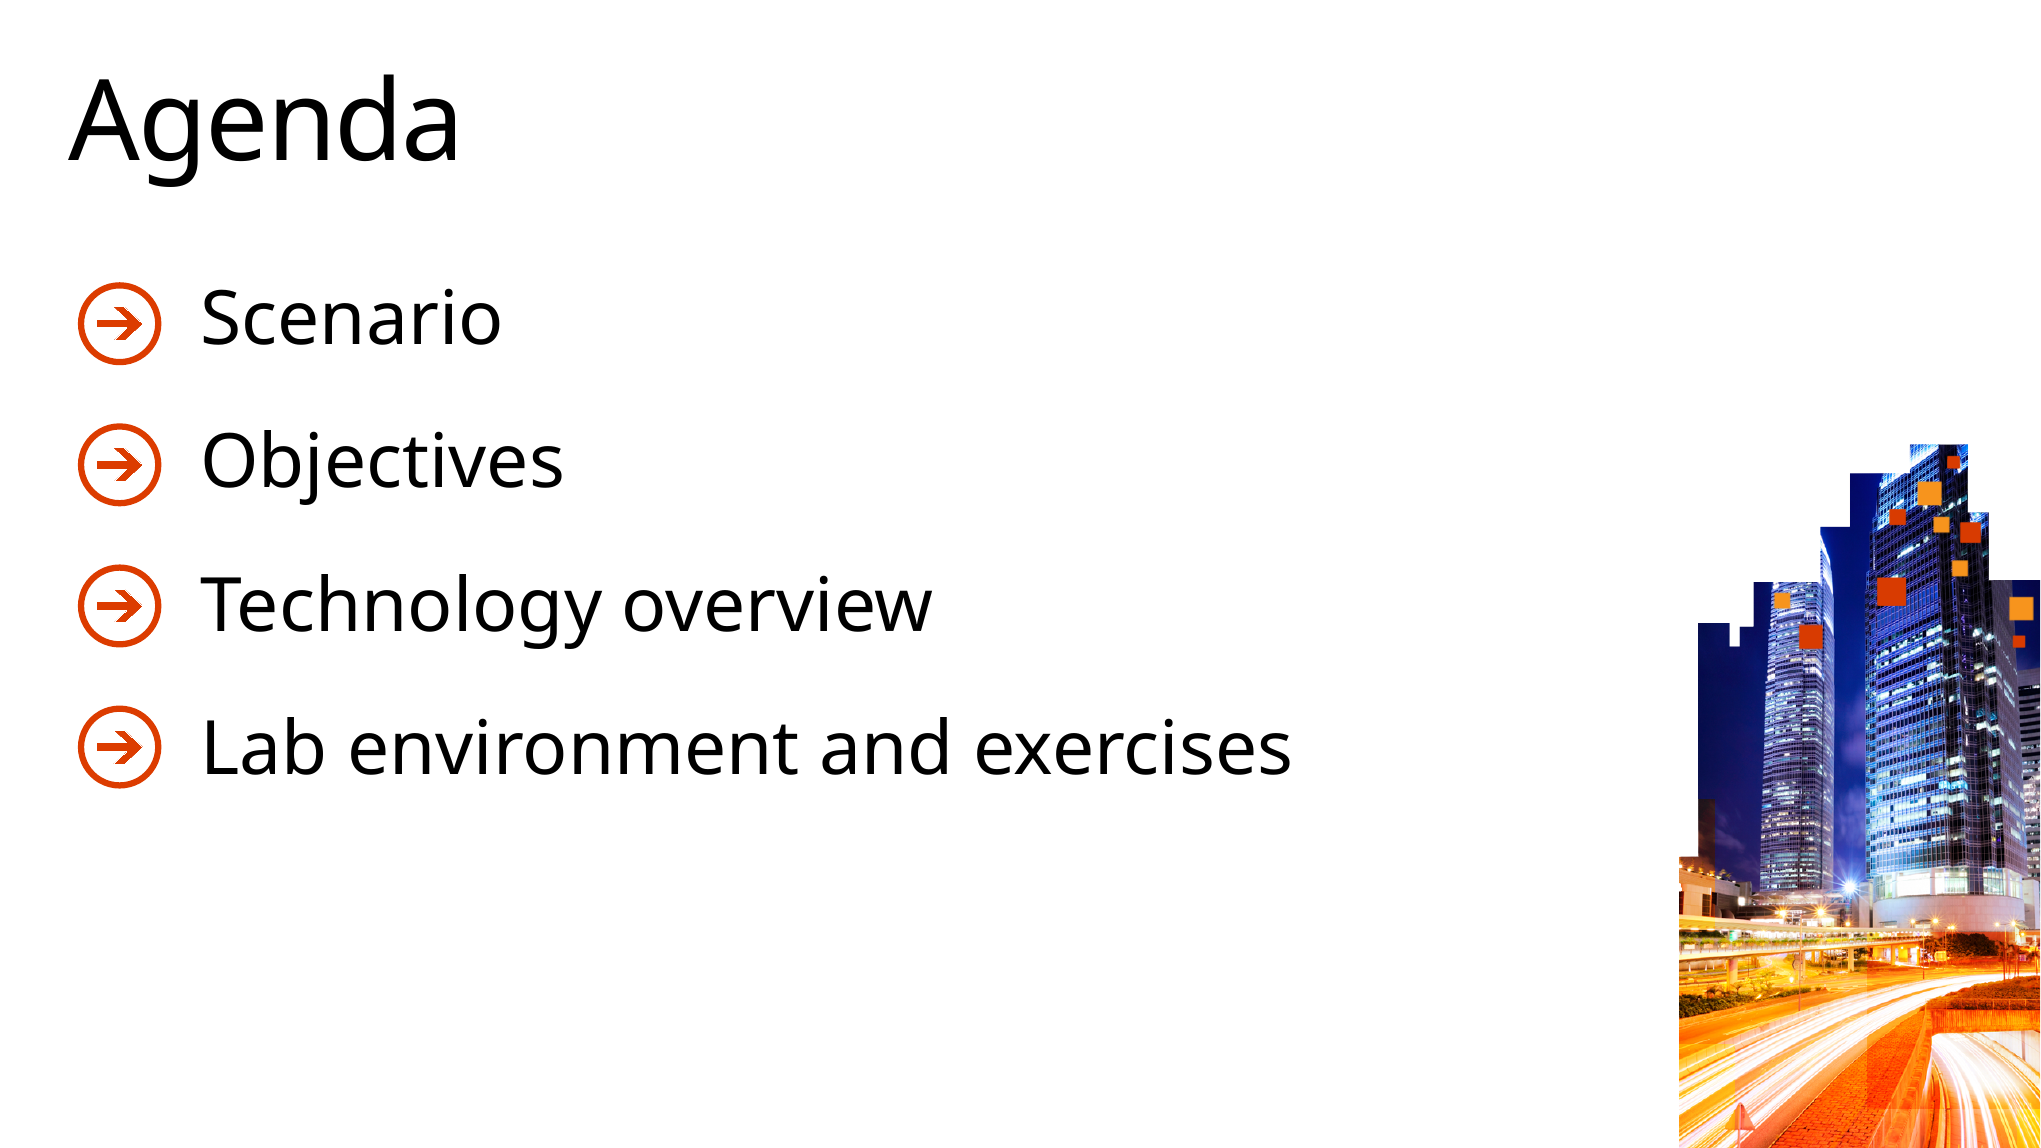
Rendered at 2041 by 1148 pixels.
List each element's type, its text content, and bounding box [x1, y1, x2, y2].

title Agenda [45, 48, 1996, 199]
list Scenario Objectives Technology overview Lab environment and exercises [176, 264, 1996, 830]
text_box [80, 426, 159, 504]
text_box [80, 708, 159, 786]
picture [1679, 444, 2041, 1148]
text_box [80, 567, 159, 645]
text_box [80, 285, 159, 363]
